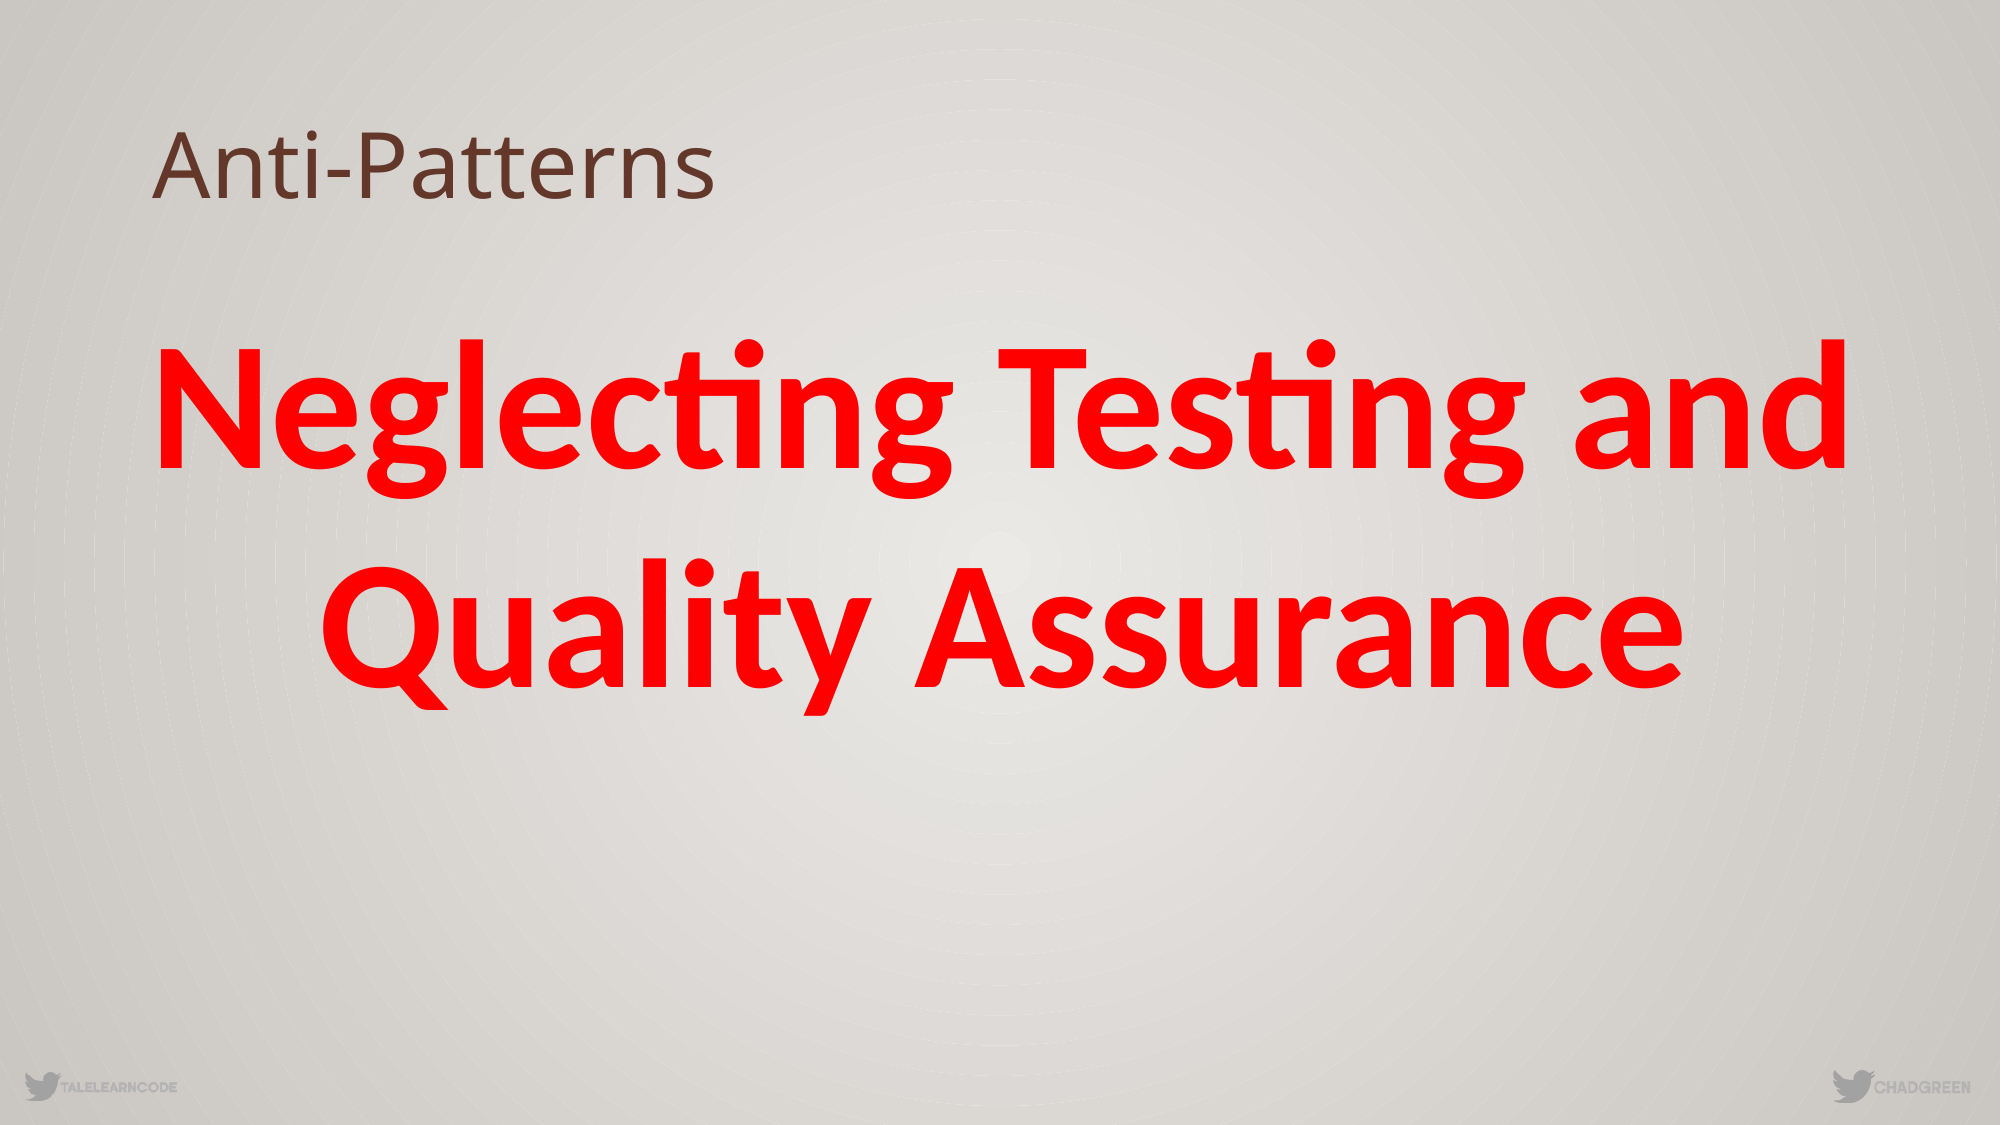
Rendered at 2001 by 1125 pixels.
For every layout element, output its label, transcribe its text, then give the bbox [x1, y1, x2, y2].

title Anti-Patterns [137, 59, 1863, 277]
text_box Neglecting Testing and Quality Assurance [51, 277, 1957, 733]
